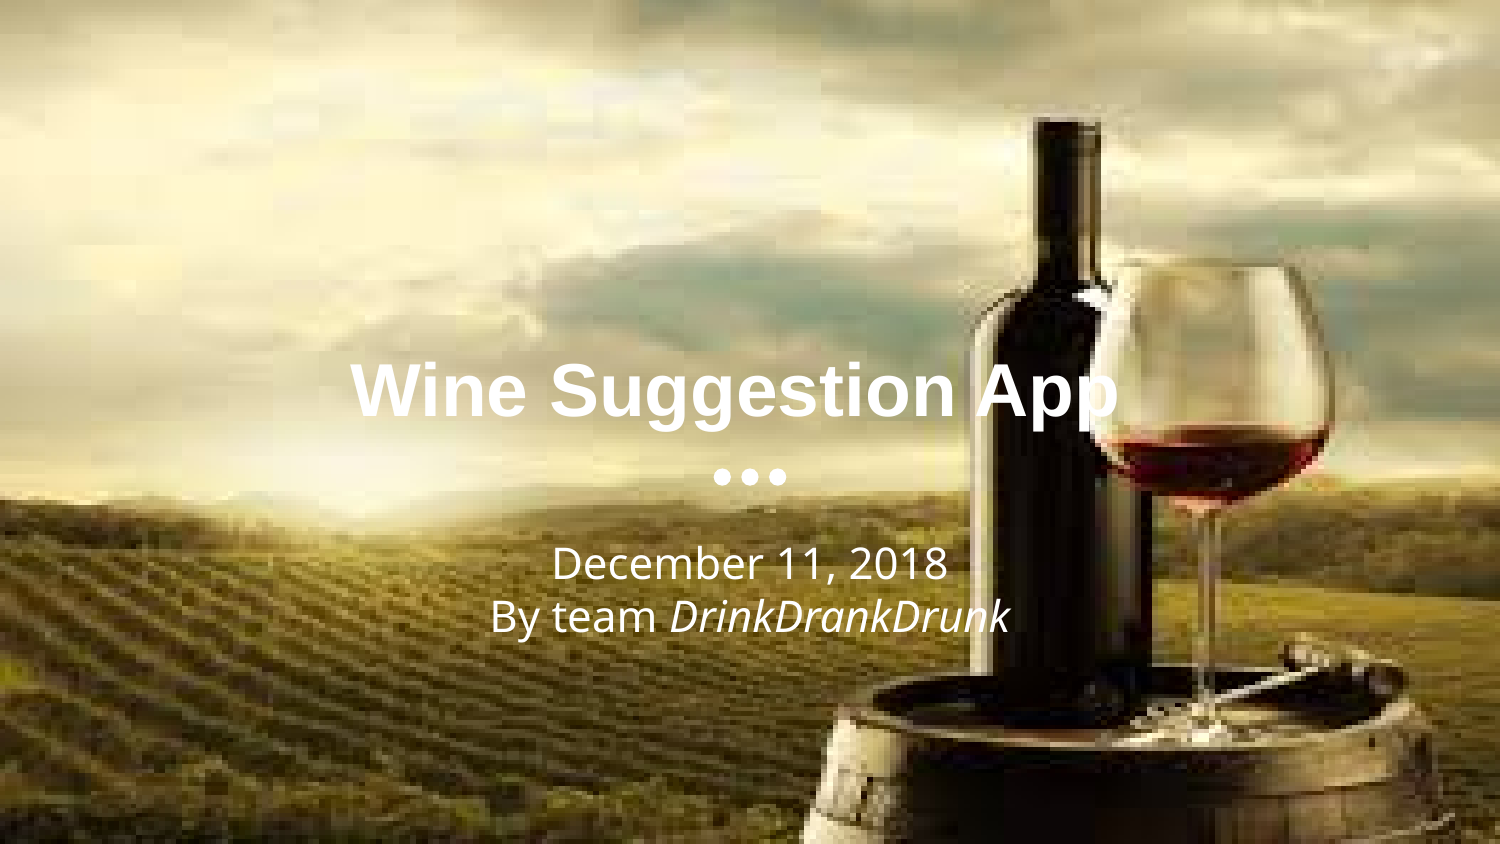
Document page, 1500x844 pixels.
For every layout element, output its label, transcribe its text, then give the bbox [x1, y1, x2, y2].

subtitle December 11, 2018 By team DrinkDrankDrunk [110, 520, 1390, 651]
title Wine Suggestion App [110, 162, 1390, 447]
picture [0, 0, 1500, 844]
